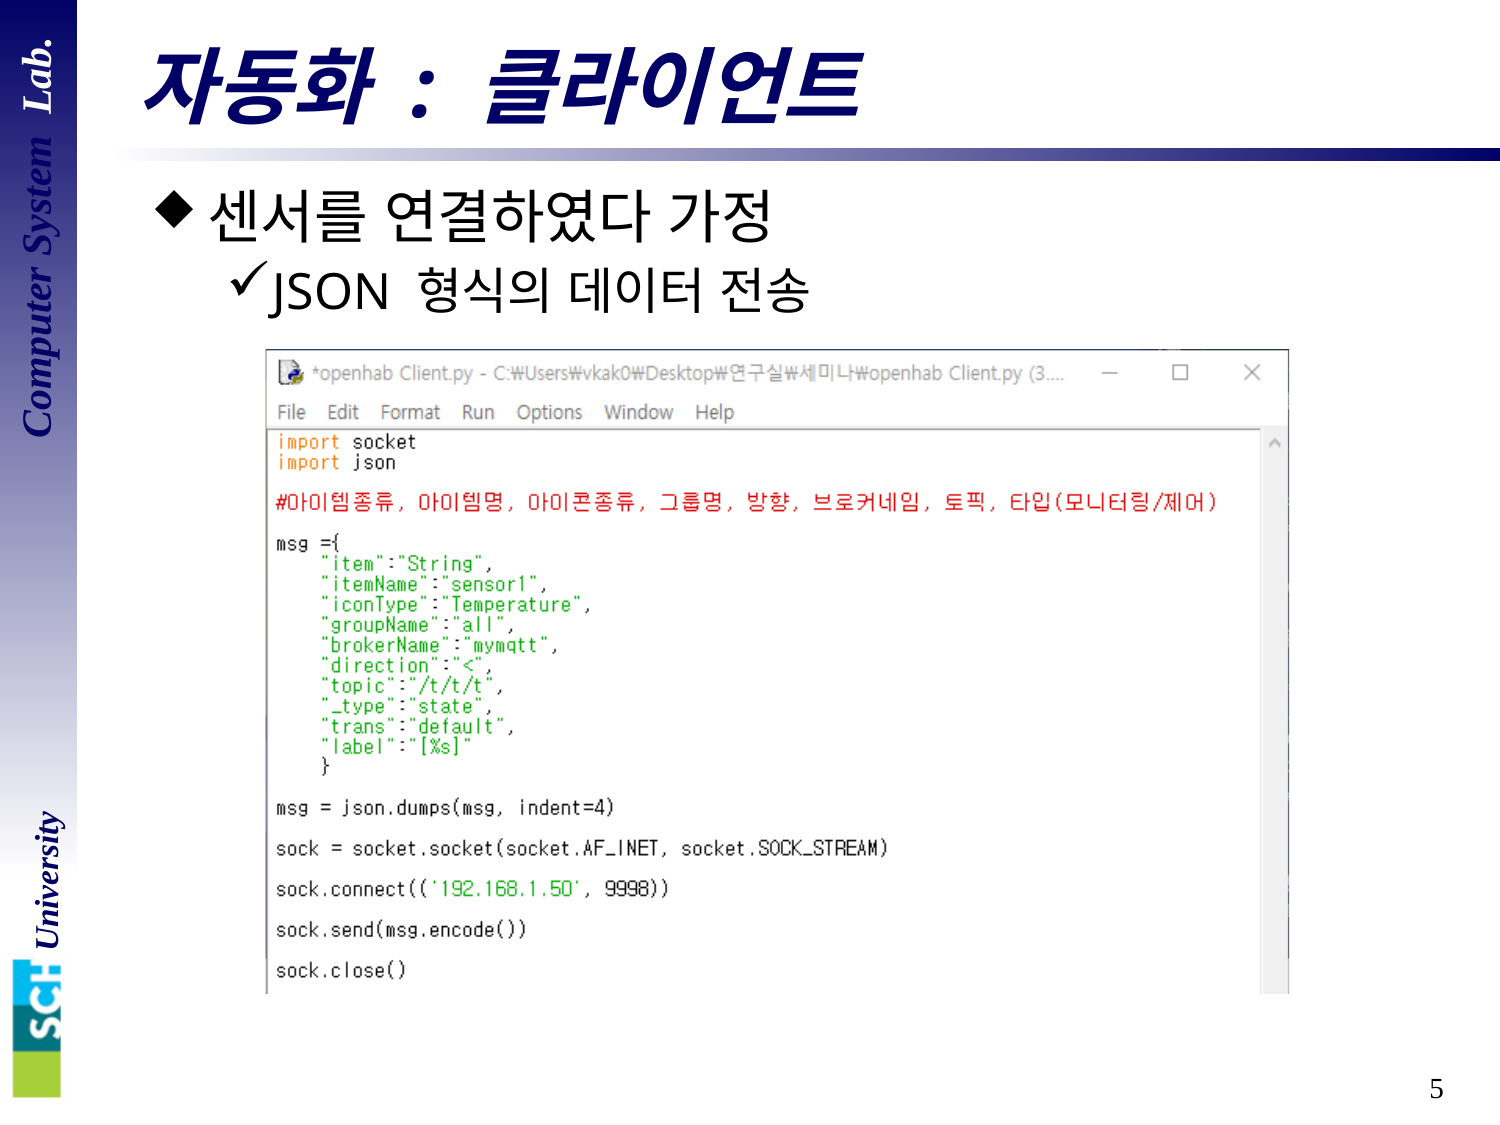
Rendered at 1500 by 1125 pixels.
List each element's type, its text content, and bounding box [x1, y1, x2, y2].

list 센서를 연결하였다 가정 JSON 형식의 데이터 전송 [135, 172, 1448, 1038]
picture [5, 952, 69, 1104]
picture [265, 349, 1290, 994]
title 자동화 : 클라이언트 [123, 25, 1460, 143]
text_box [277, 97, 1500, 173]
